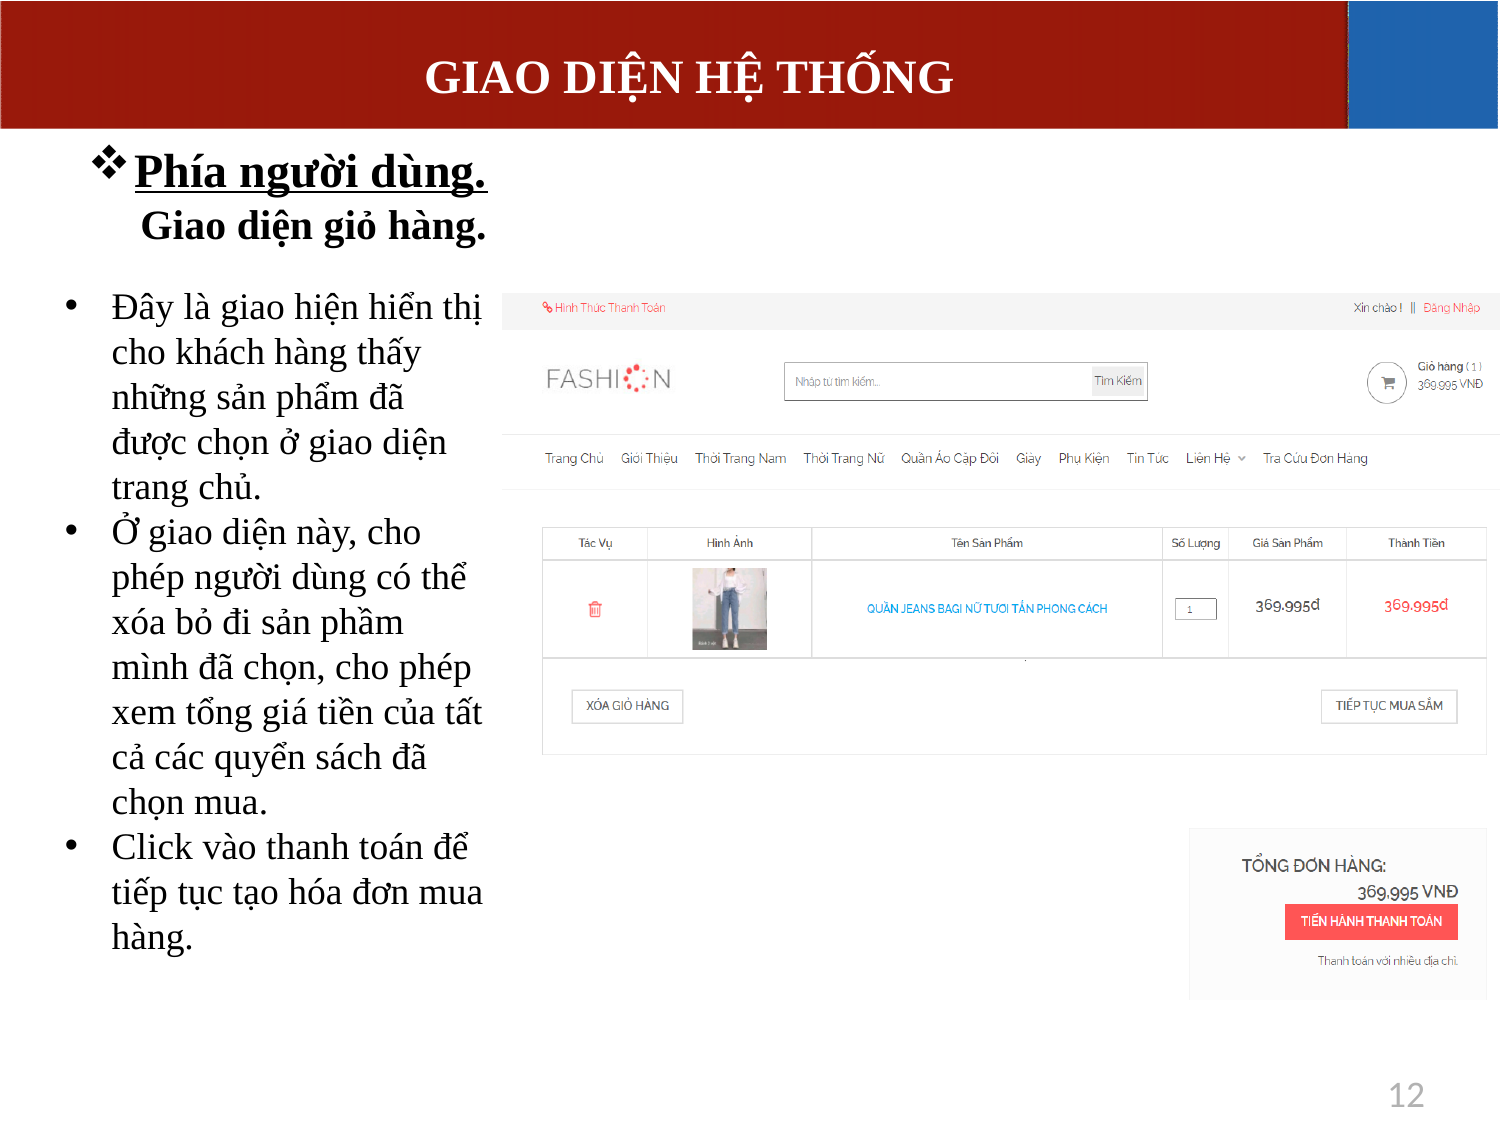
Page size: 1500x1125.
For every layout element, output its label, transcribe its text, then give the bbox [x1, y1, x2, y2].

text_box Đây là giao hiện hiển thị cho khách hàng thấy những sản phẩm đã được chọn ở giao diện trang chủ. Ở giao diện này, cho phép người dùng có thể xóa bỏ đi sản phầm mình đã chọn, cho phép xem tổng giá tiền của tất cả các quyển sách đã chọn mua. Click vào thanh toán để tiếp tục tạo hóa đơn mua hàng. [49, 274, 500, 1010]
picture [501, 292, 1500, 1000]
slide_number 12 [1080, 1070, 1425, 1103]
text_box [0, 1, 1498, 129]
text_box Giao diện hệ thống [41, 43, 1336, 103]
text_box Phía người dùng. Giao diện giỏ hàng. [87, 129, 1397, 248]
